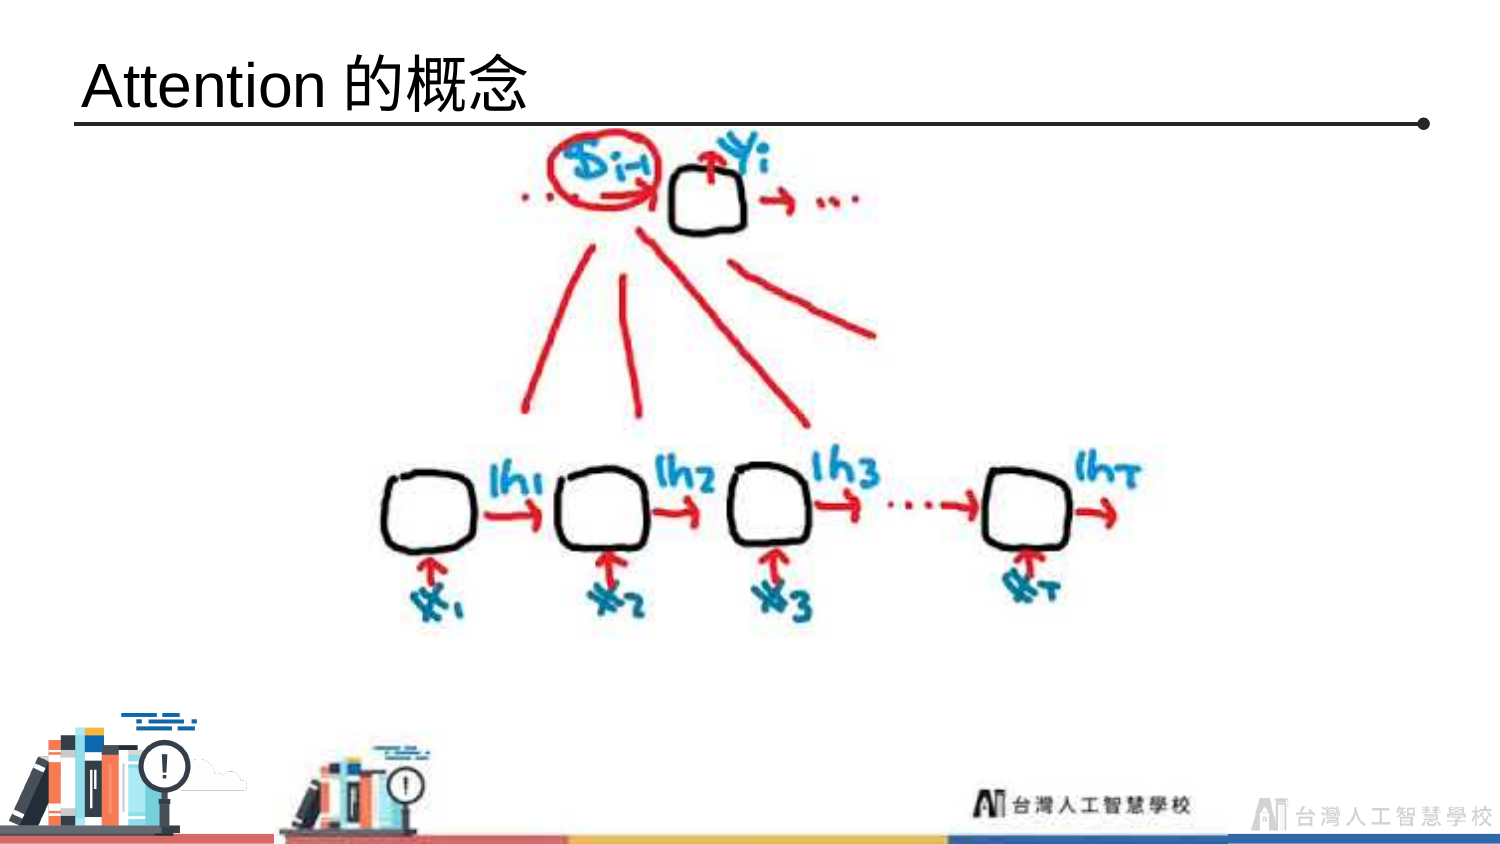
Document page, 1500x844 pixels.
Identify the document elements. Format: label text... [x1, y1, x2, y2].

picture [0, 713, 247, 836]
title Attention的概念 [77, 35, 1312, 129]
picture [273, 128, 1228, 844]
